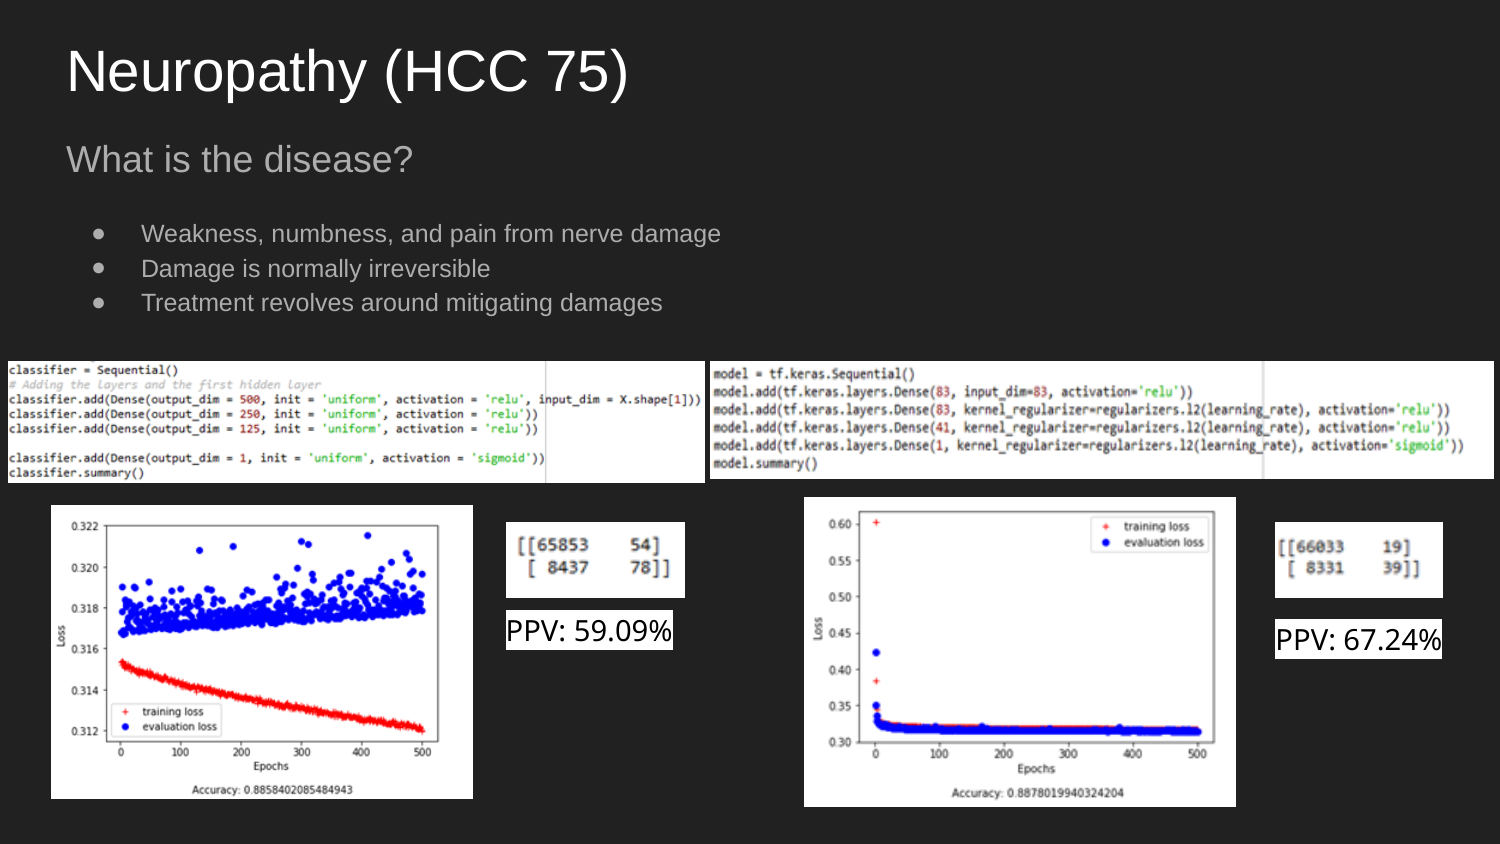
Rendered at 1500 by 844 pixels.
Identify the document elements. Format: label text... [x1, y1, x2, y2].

text_box PPV: 67.24% [1260, 606, 1500, 639]
picture [1275, 522, 1444, 598]
picture [8, 361, 705, 483]
text_box PPV: 59.09% [490, 597, 789, 630]
picture [50, 504, 474, 799]
picture [506, 522, 685, 598]
title Neuropathy (HCC 75) [51, 17, 1449, 82]
picture [803, 496, 1236, 807]
picture [710, 361, 1495, 479]
list What is the disease? Weakness, numbness, and pain from nerve damage Damage is normally irreversible Treatment revolves around mitigating damages [51, 113, 1449, 332]
